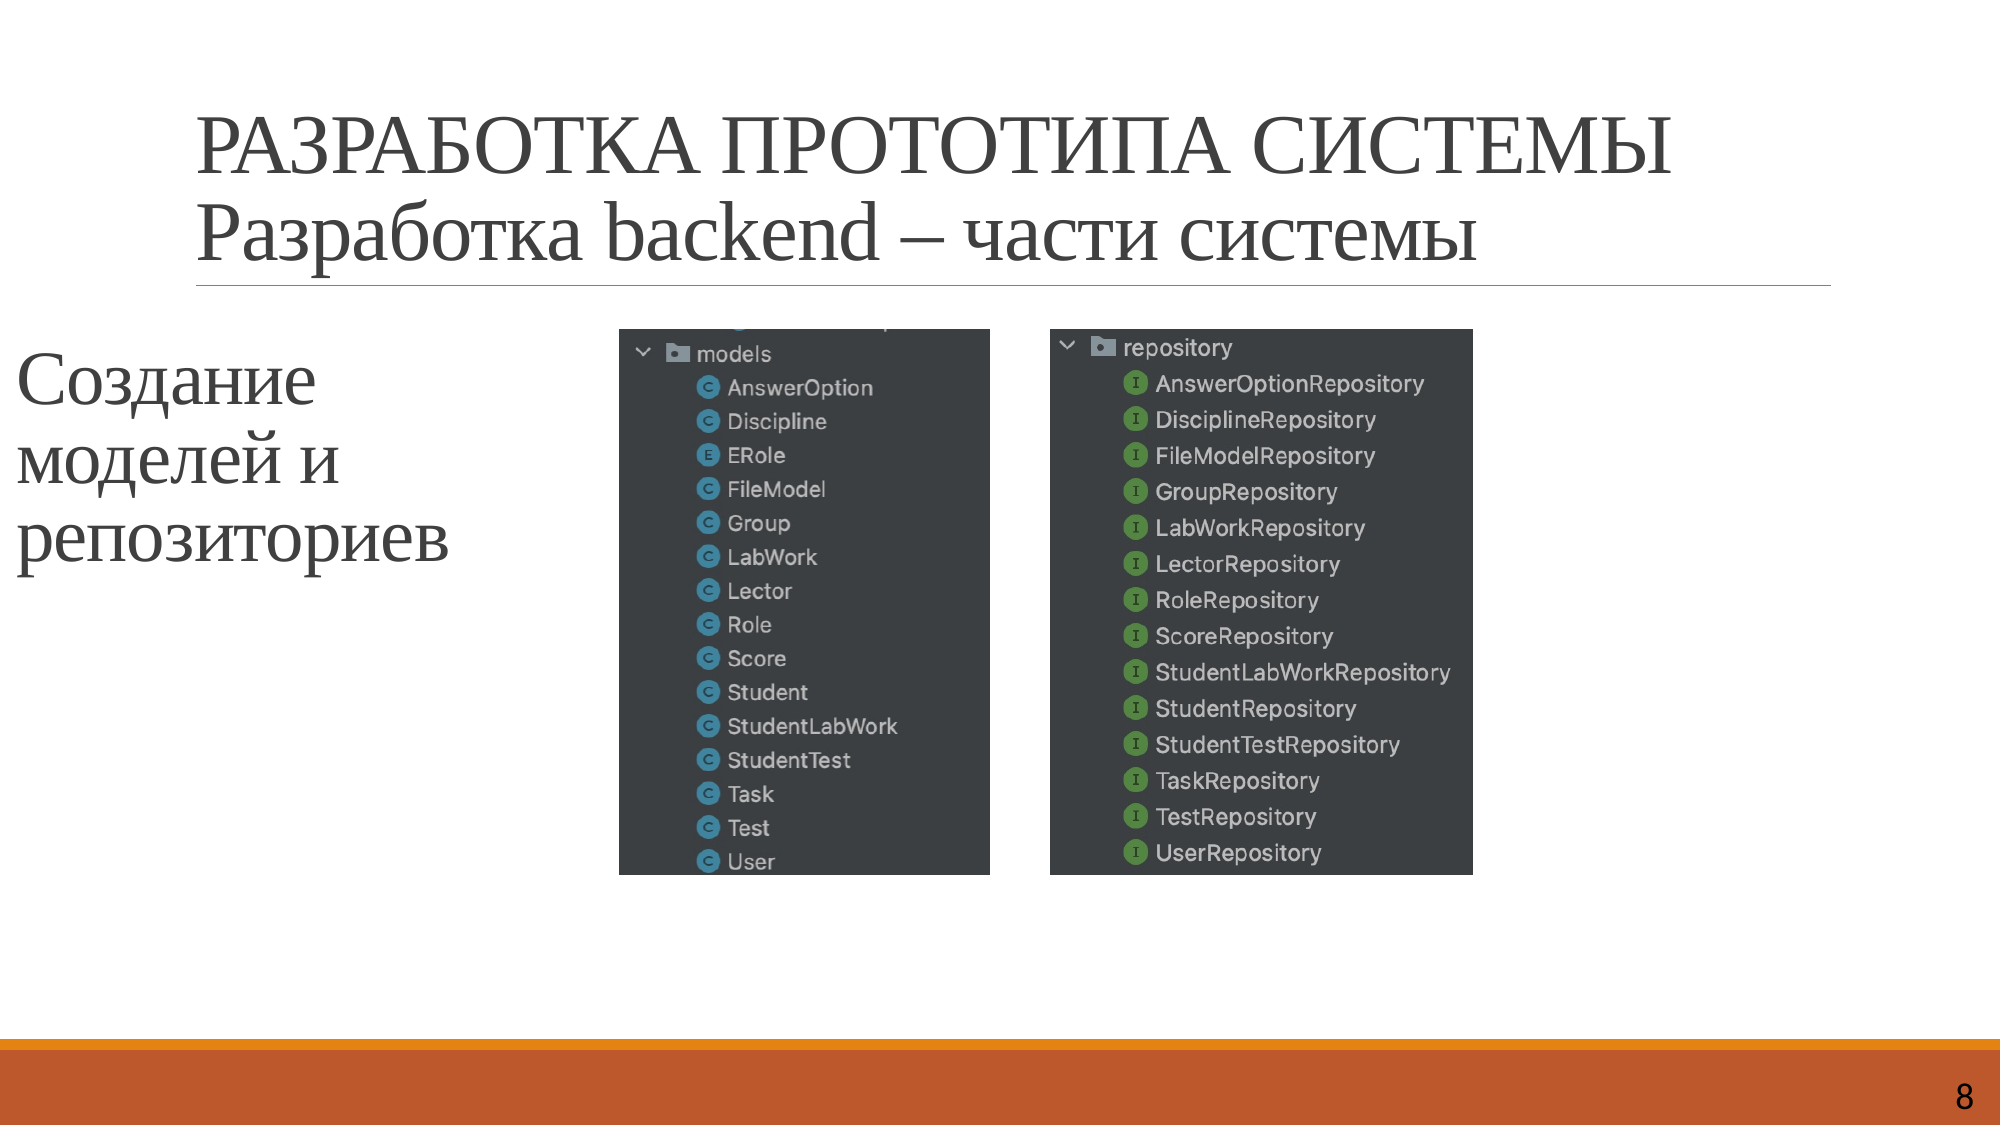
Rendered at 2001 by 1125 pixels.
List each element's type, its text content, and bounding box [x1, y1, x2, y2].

title РАЗРАБОТКА ПРОТОТИПА СИСТЕМЫ Разработка backend – части системы [180, 47, 1830, 285]
picture [618, 329, 990, 876]
text_box Создание моделей и репозиториев [1, 329, 559, 585]
picture [1049, 329, 1474, 876]
text_box 8 [1940, 1064, 2000, 1125]
